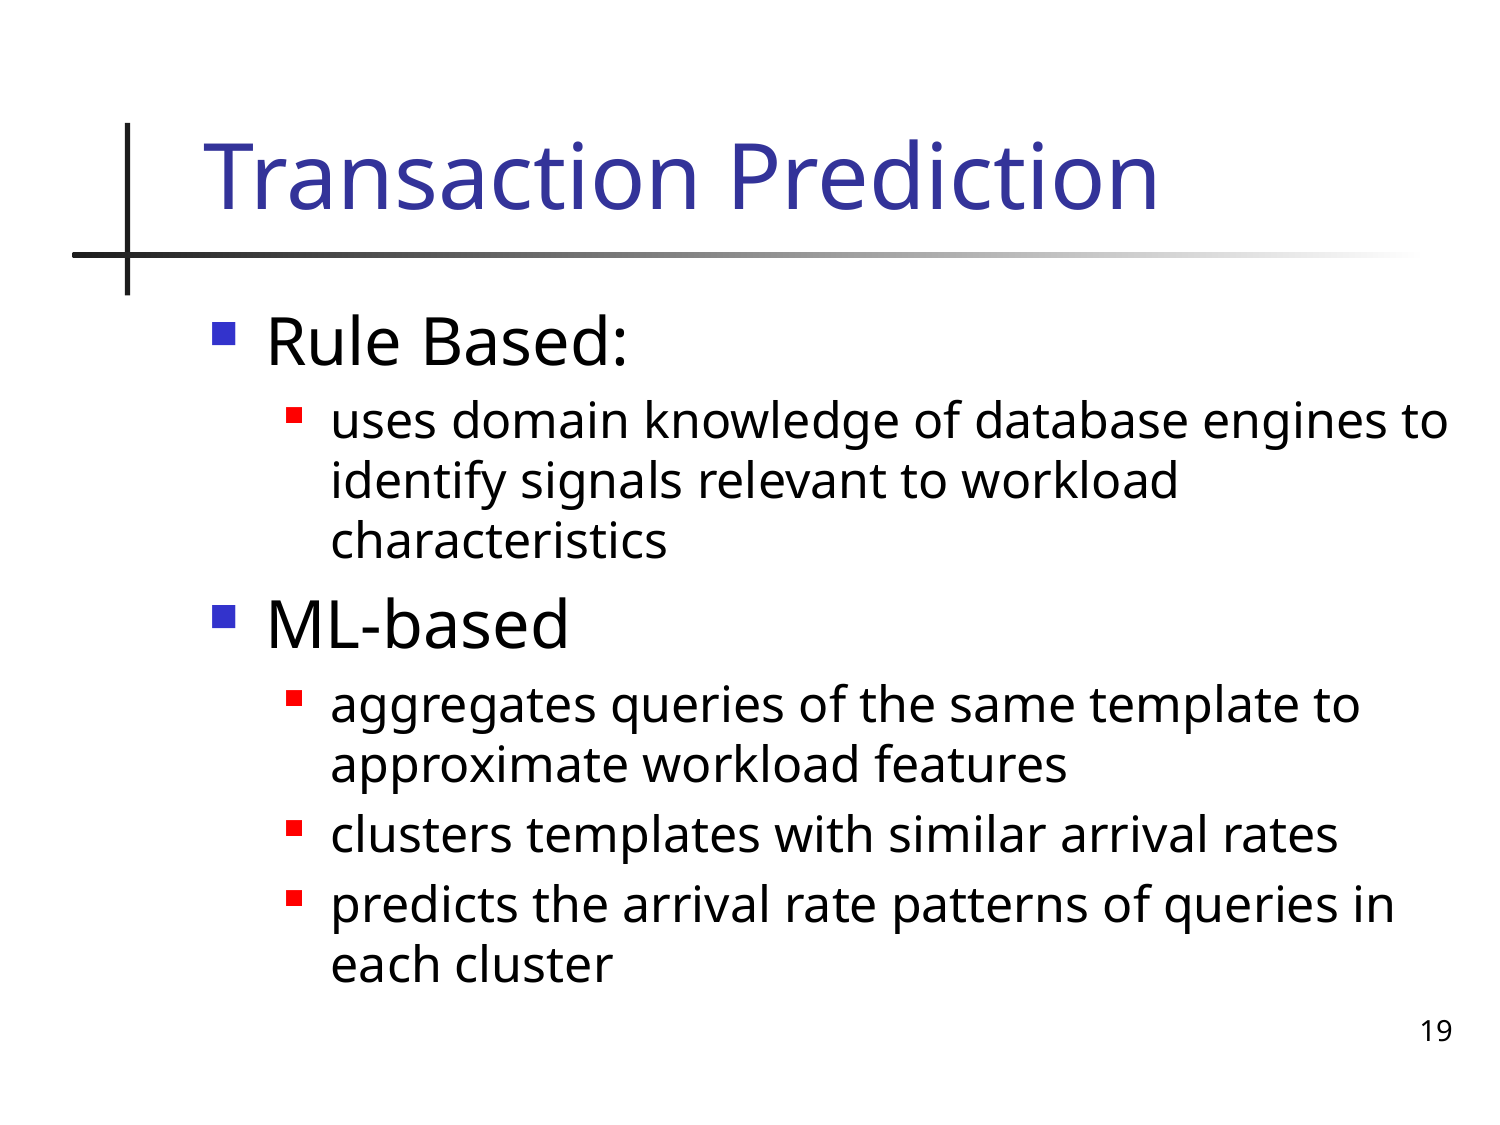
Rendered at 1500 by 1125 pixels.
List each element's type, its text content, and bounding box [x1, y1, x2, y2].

list Rule Based: uses domain knowledge of database engines to identify signals relevant to workload characteristics ML-based aggregates queries of the same template to approximate workload features clusters templates with similar arrival rates predicts the arrival rate patterns of queries in each cluster [193, 291, 1469, 967]
title Transaction Prediction [188, 0, 1468, 236]
slide_number 19 [1154, 984, 1468, 1060]
